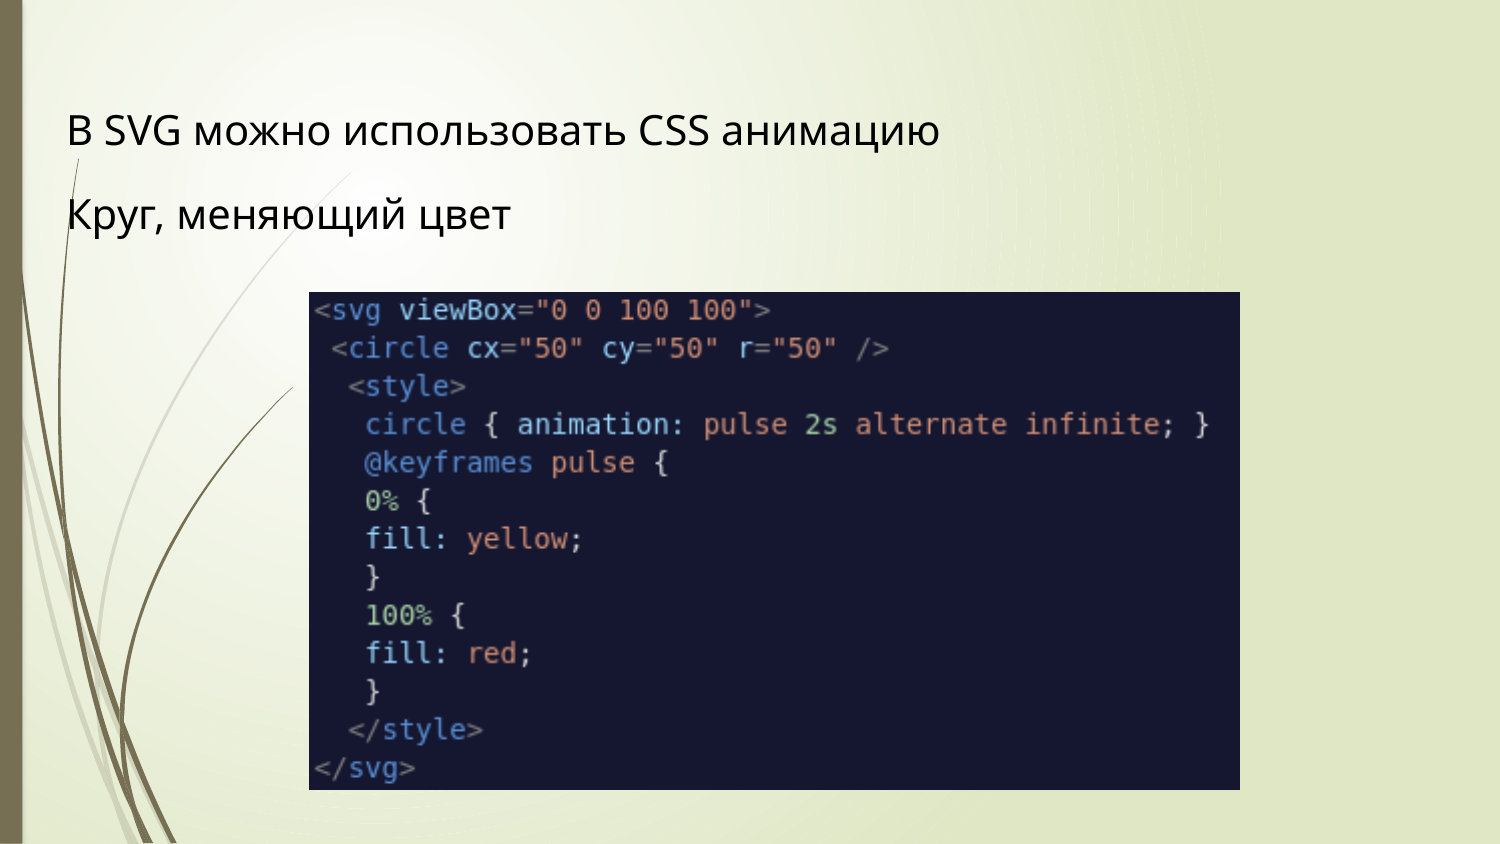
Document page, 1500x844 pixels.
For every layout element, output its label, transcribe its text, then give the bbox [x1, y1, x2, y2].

list В SVG можно использовать CSS анимацию Круг, меняющий цвет [51, 89, 1449, 650]
picture [309, 291, 1240, 790]
